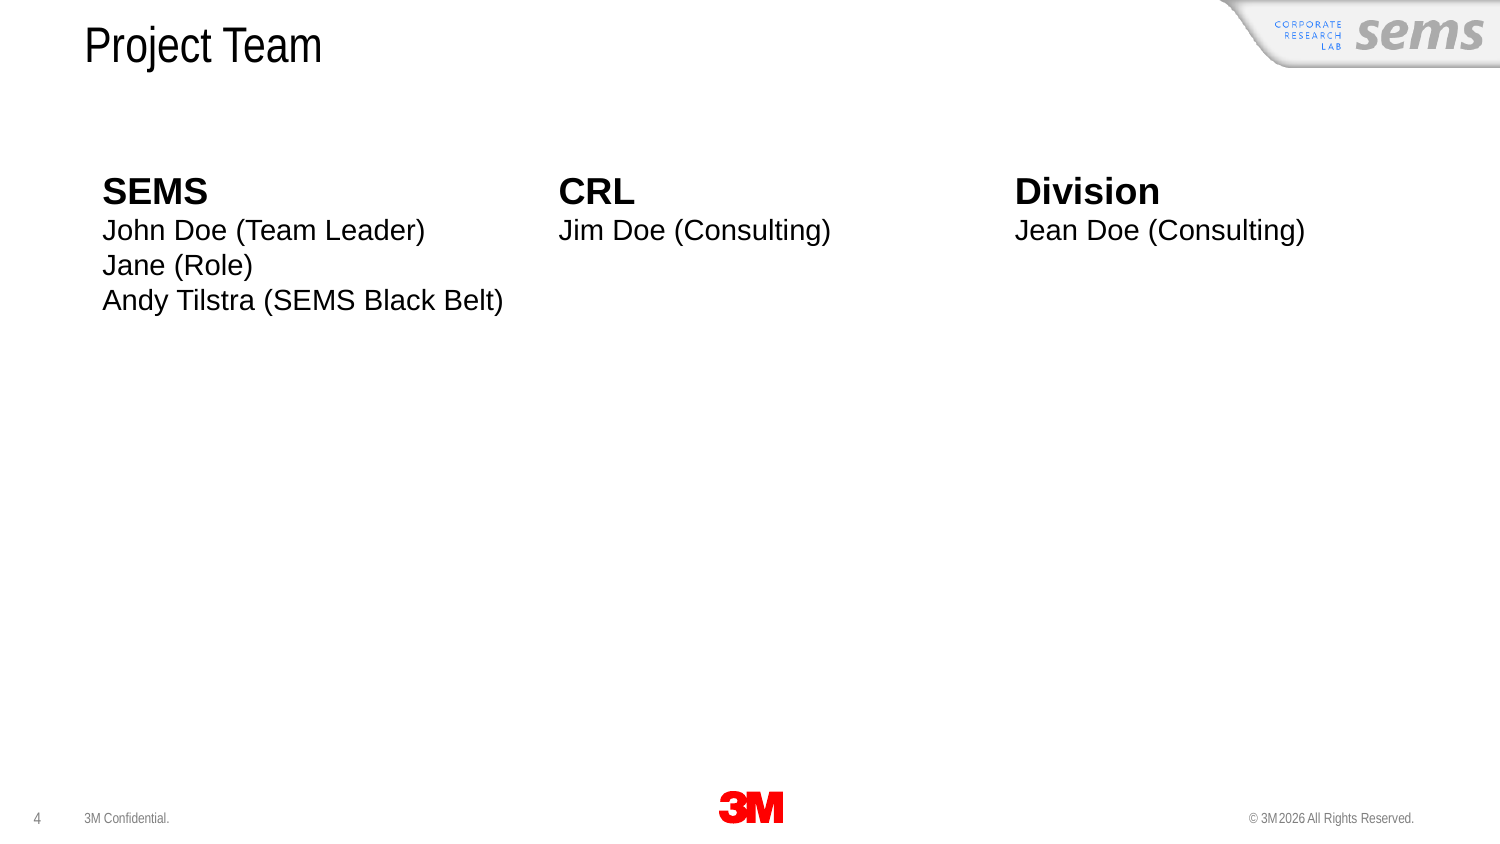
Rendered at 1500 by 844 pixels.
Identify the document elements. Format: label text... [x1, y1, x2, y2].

text_box SEMS John Doe (Team Leader) Jane (Role) Andy Tilstra (SEMS Black Belt) [87, 159, 513, 535]
text_box Division Jean Doe (Consulting) [999, 159, 1425, 535]
title Project Team [84, 21, 1413, 79]
picture [1203, 0, 1500, 72]
text_box CRL Jim Doe (Consulting) [543, 159, 969, 535]
